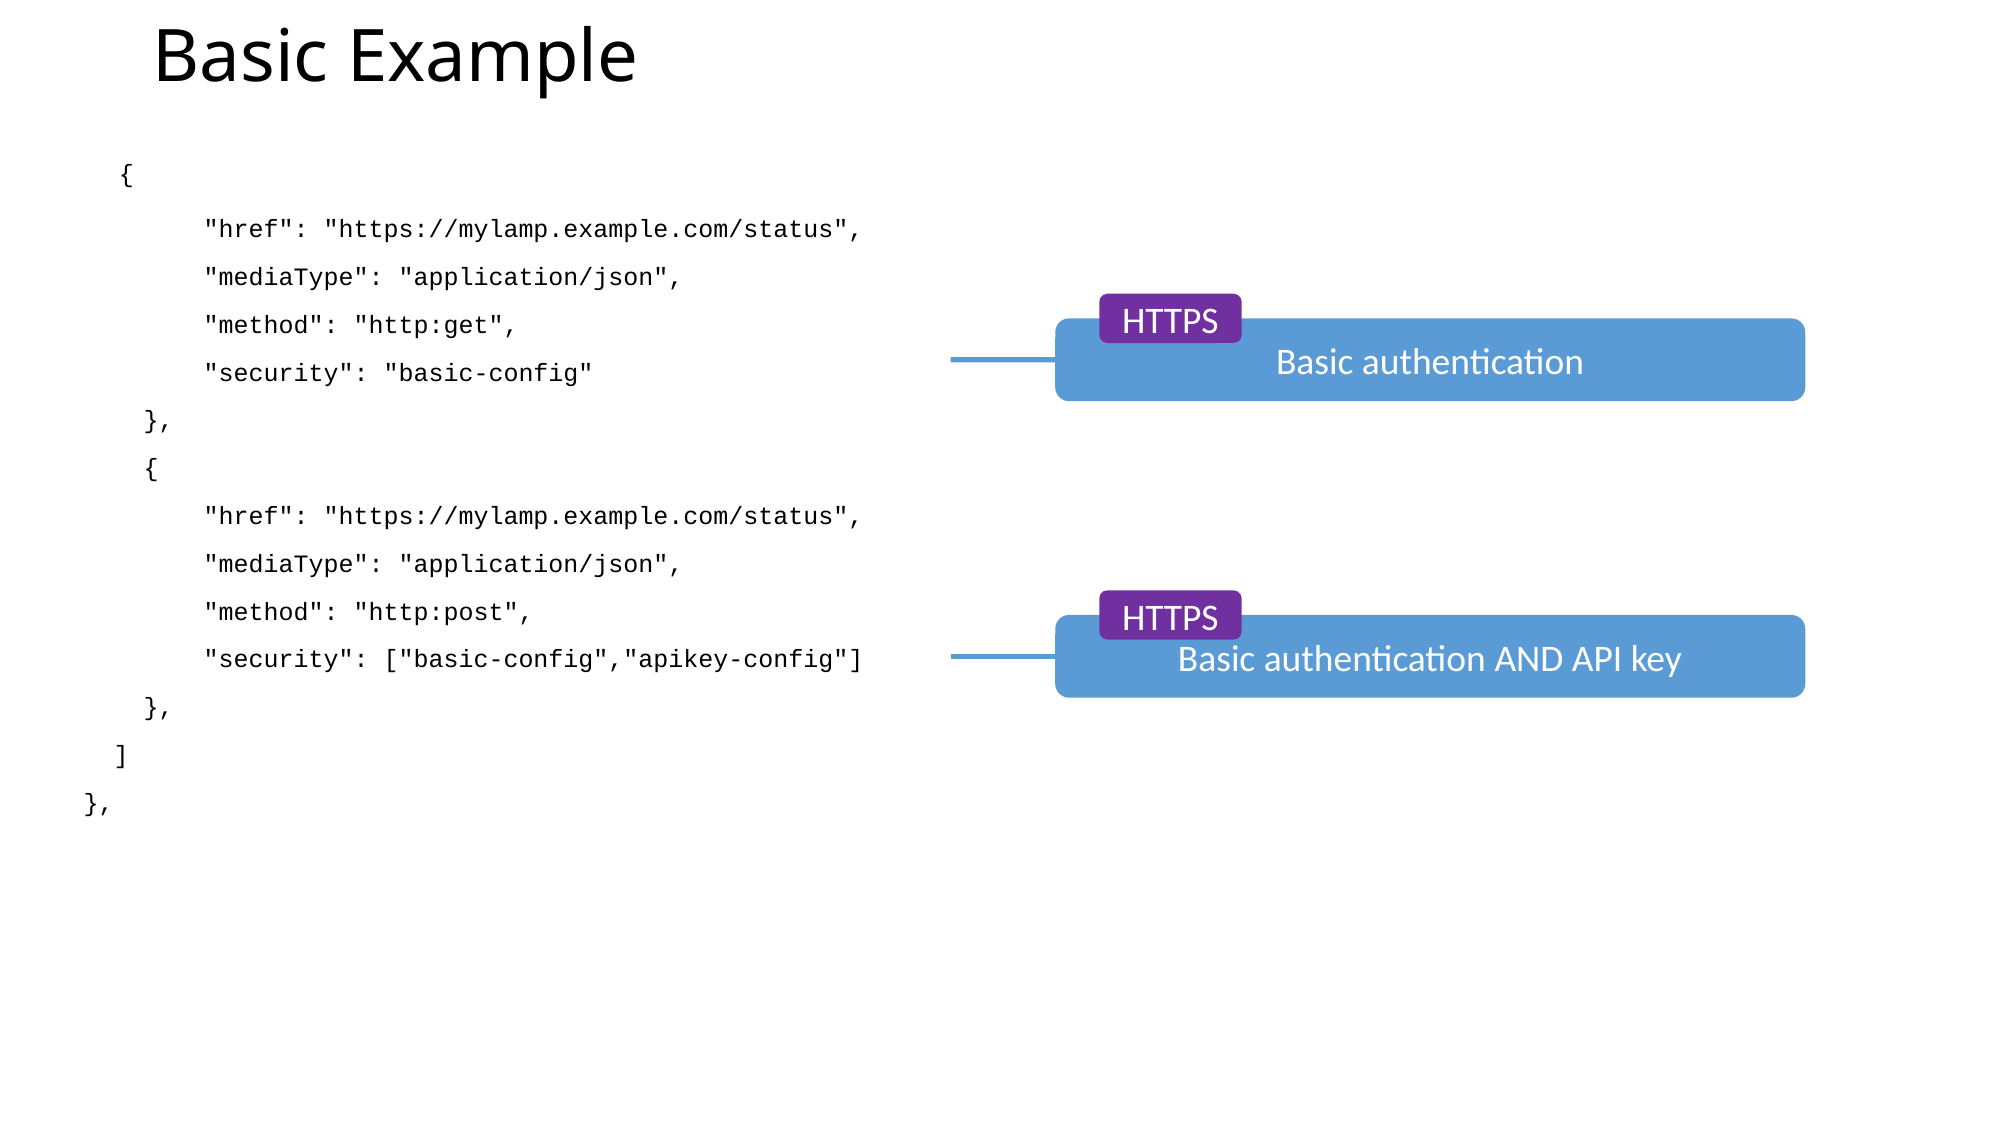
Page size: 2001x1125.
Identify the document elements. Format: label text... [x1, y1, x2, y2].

text_box HTTPS [1098, 292, 1243, 318]
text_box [950, 614, 1806, 698]
list { "href": "https://mylamp.example.com/status", "mediaType": "application/json", "method": "http:get", "security": "basic-config" }, { "href": "https://mylamp.example.com/status", "mediaType": "application/json", "method": "http:post", "security": ["basic-config","apikey-config"] }, ] }, [68, 125, 914, 1079]
text_box HTTPS [1098, 589, 1243, 614]
title Basic Example [137, 11, 1863, 105]
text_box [950, 318, 1806, 402]
